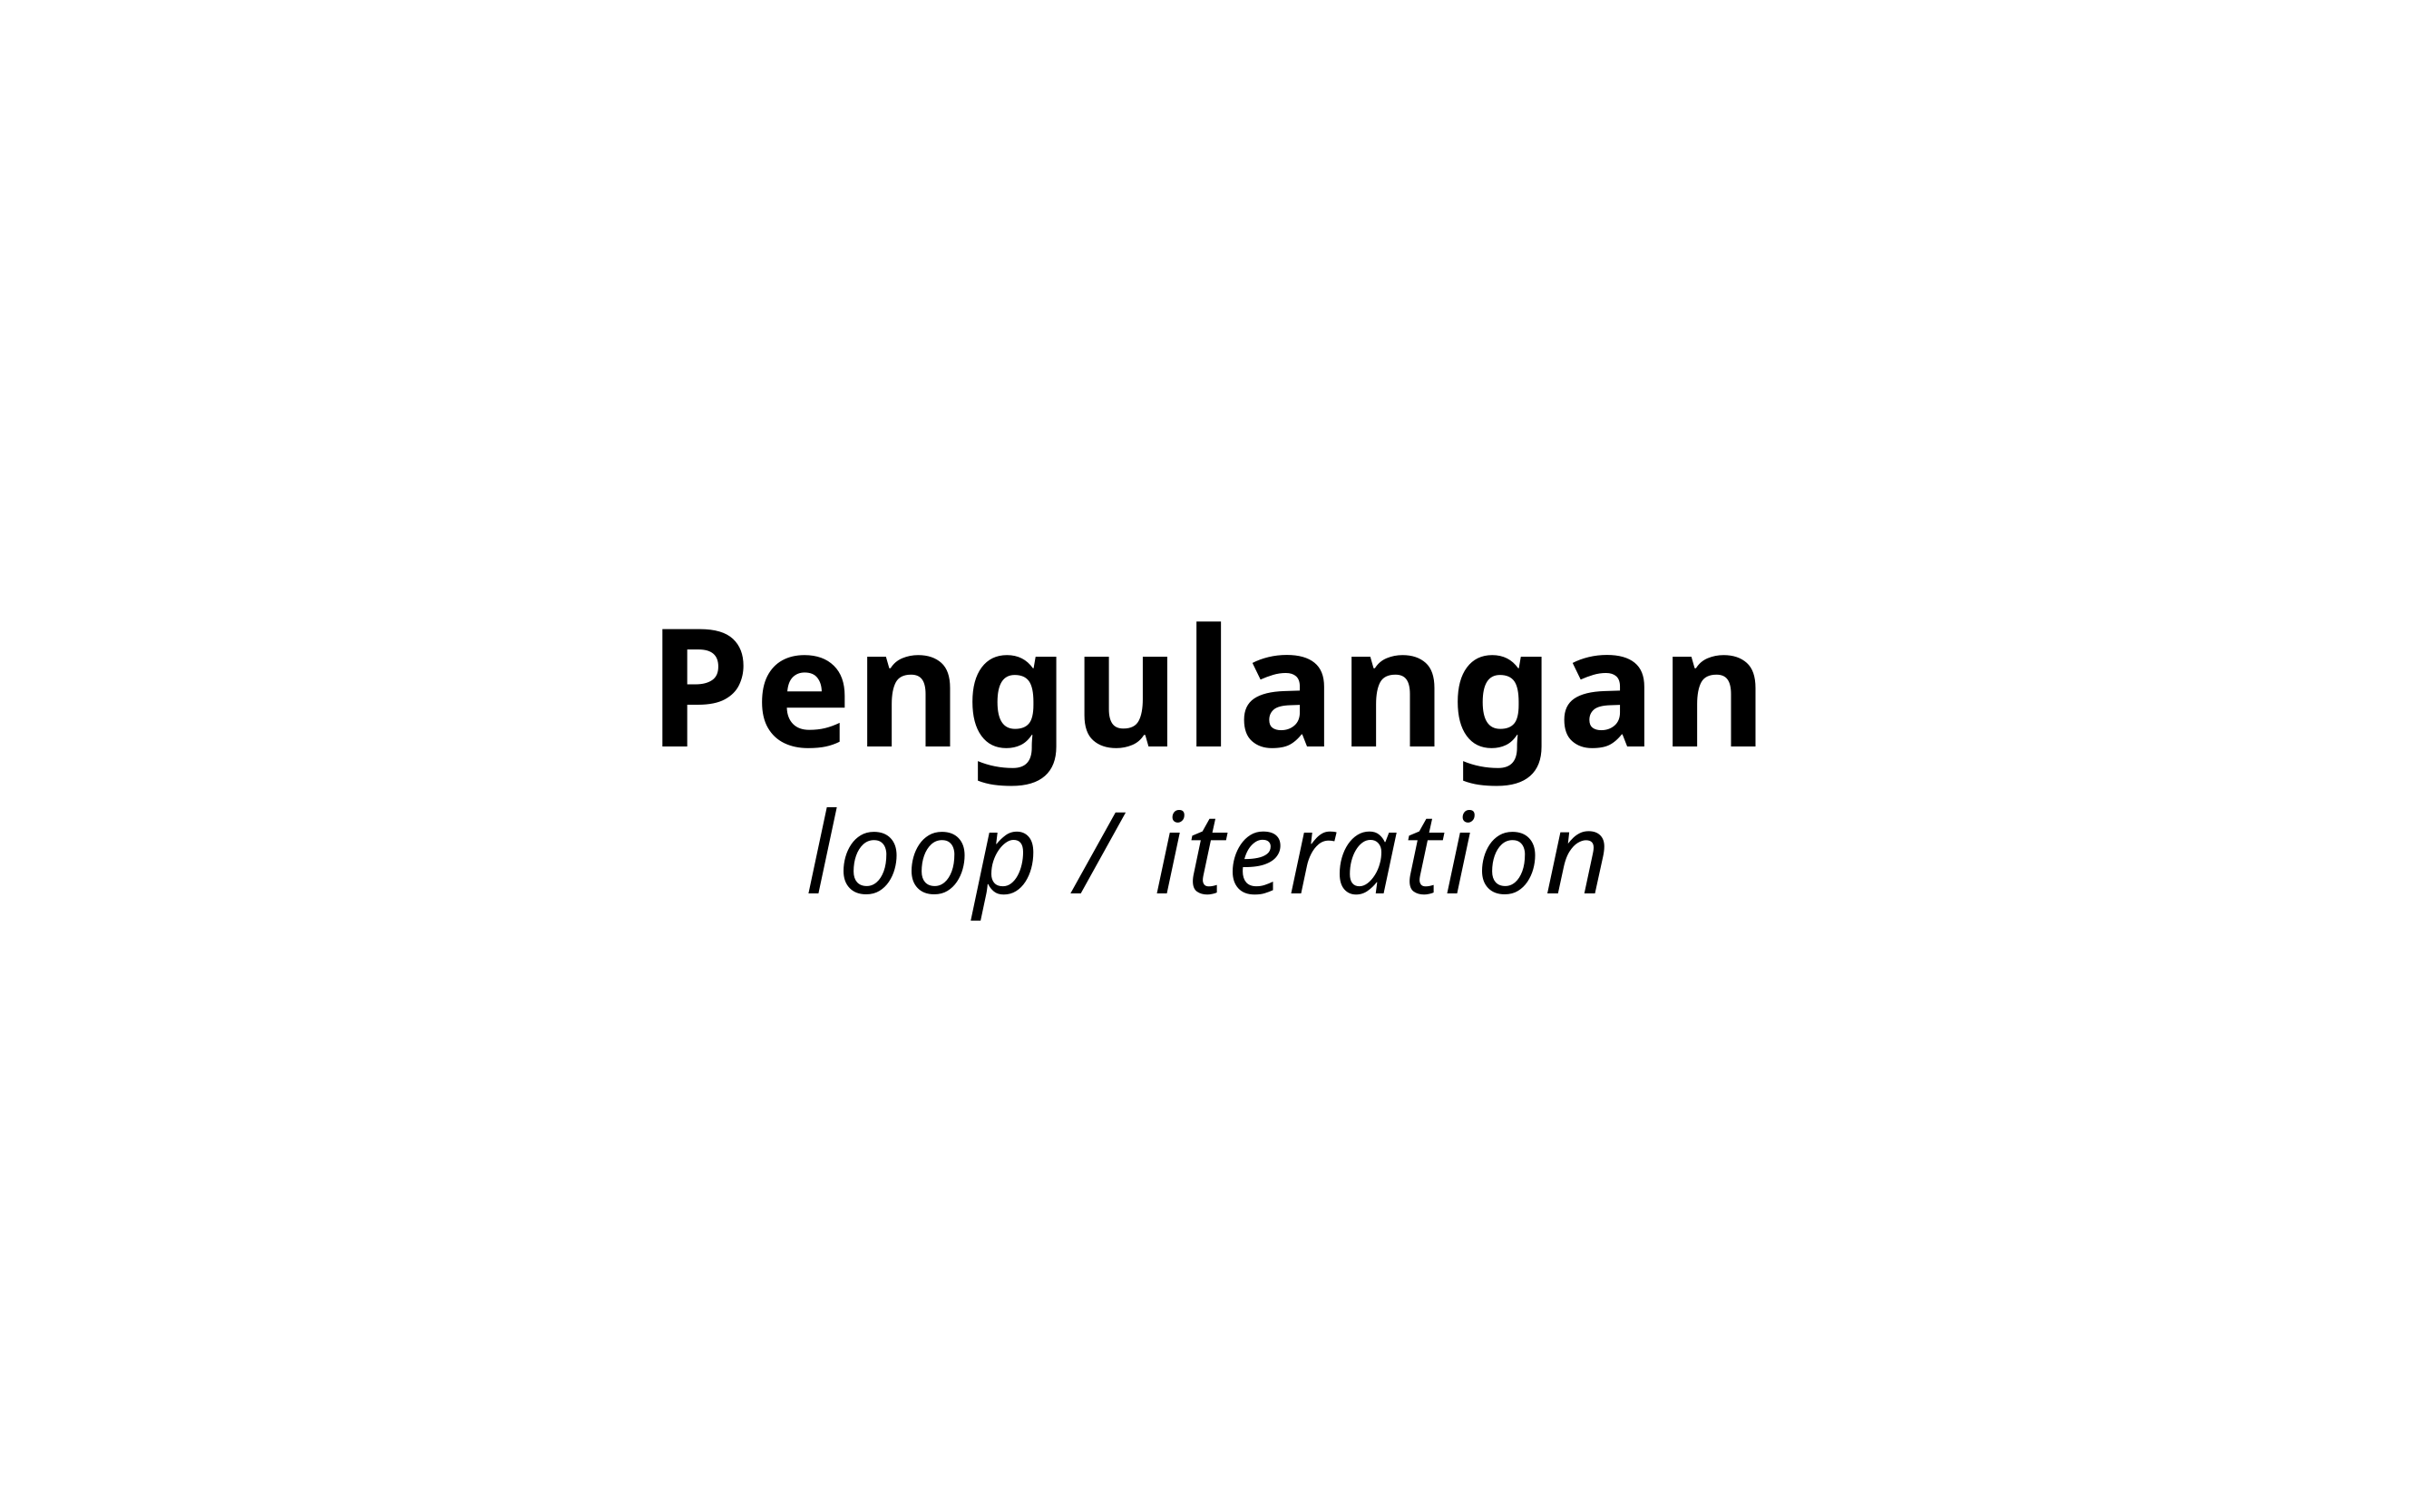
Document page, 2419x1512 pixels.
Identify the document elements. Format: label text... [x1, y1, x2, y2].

text_box Pengulangan [24, 515, 2395, 997]
text_box loop / iteration [797, 745, 1621, 924]
